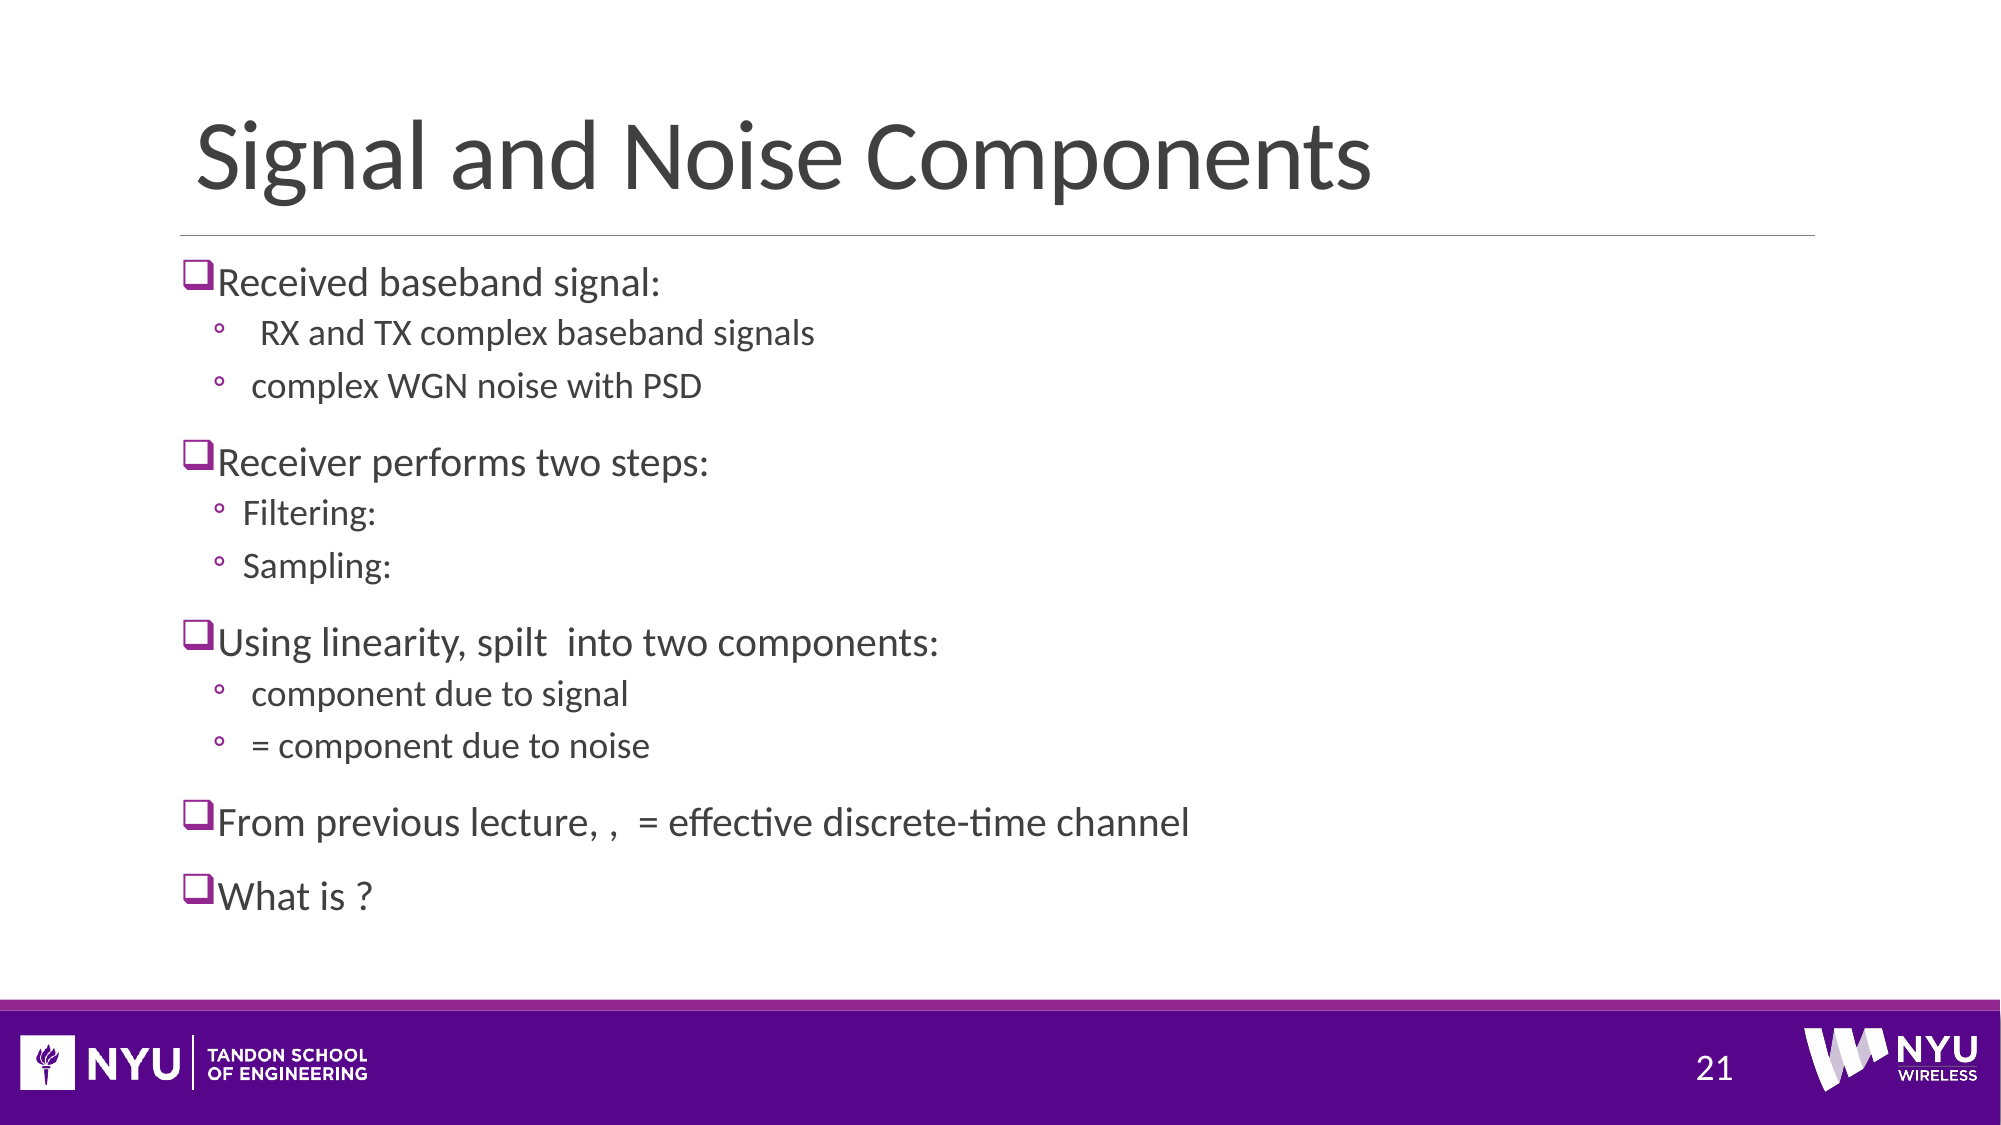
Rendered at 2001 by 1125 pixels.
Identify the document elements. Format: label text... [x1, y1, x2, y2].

slide_number 21 [1533, 1035, 1749, 1096]
title Signal and Noise Components [180, 47, 1830, 218]
